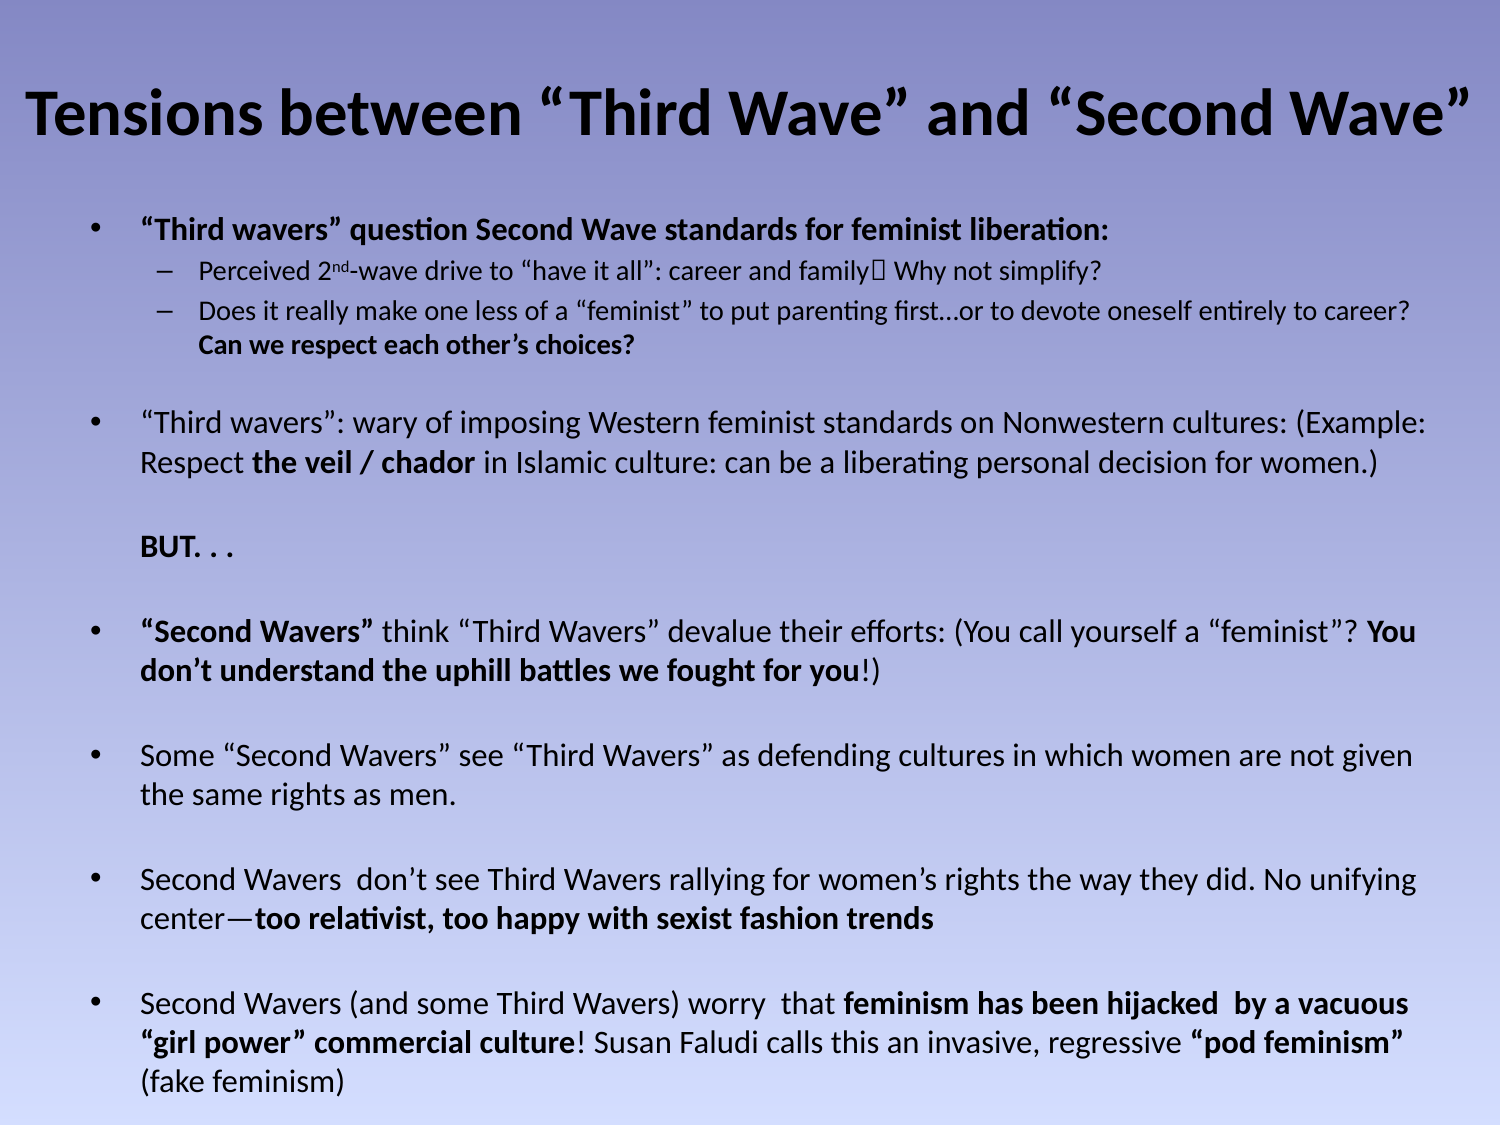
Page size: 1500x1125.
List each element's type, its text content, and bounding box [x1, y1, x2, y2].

list “Third wavers” question Second Wave standards for feminist liberation: Perceived 2nd-wave drive to “have it all”: career and family Why not simplify? Does it really make one less of a “feminist” to put parenting first…or to devote oneself entirely to career? Can we respect each other’s choices? “Third wavers”: wary of imposing Western feminist standards on Nonwestern cultures: (Example: Respect the veil / chador in Islamic culture: can be a liberating personal decision for women.) BUT. . . “Second Wavers” think “Third Wavers” devalue their efforts: (You call yourself a “feminist”? You don’t understand the uphill battles we fought for you!) Some “Second Wavers” see “Third Wavers” as defending cultures in which women are not given the same rights as men. Second Wavers don’t see Third Wavers rallying for women’s rights the way they did. No unifying center—too relativist, too happy with sexist fashion trends Second Wavers (and some Third Wavers) worry that feminism has been hijacked by a vacuous “girl power” commercial culture! Susan Faludi calls this an invasive, regressive “pod feminism” (fake feminism) [75, 200, 1463, 1125]
title Tensions between “Third Wave” and “Second Wave” [0, 45, 1500, 233]
